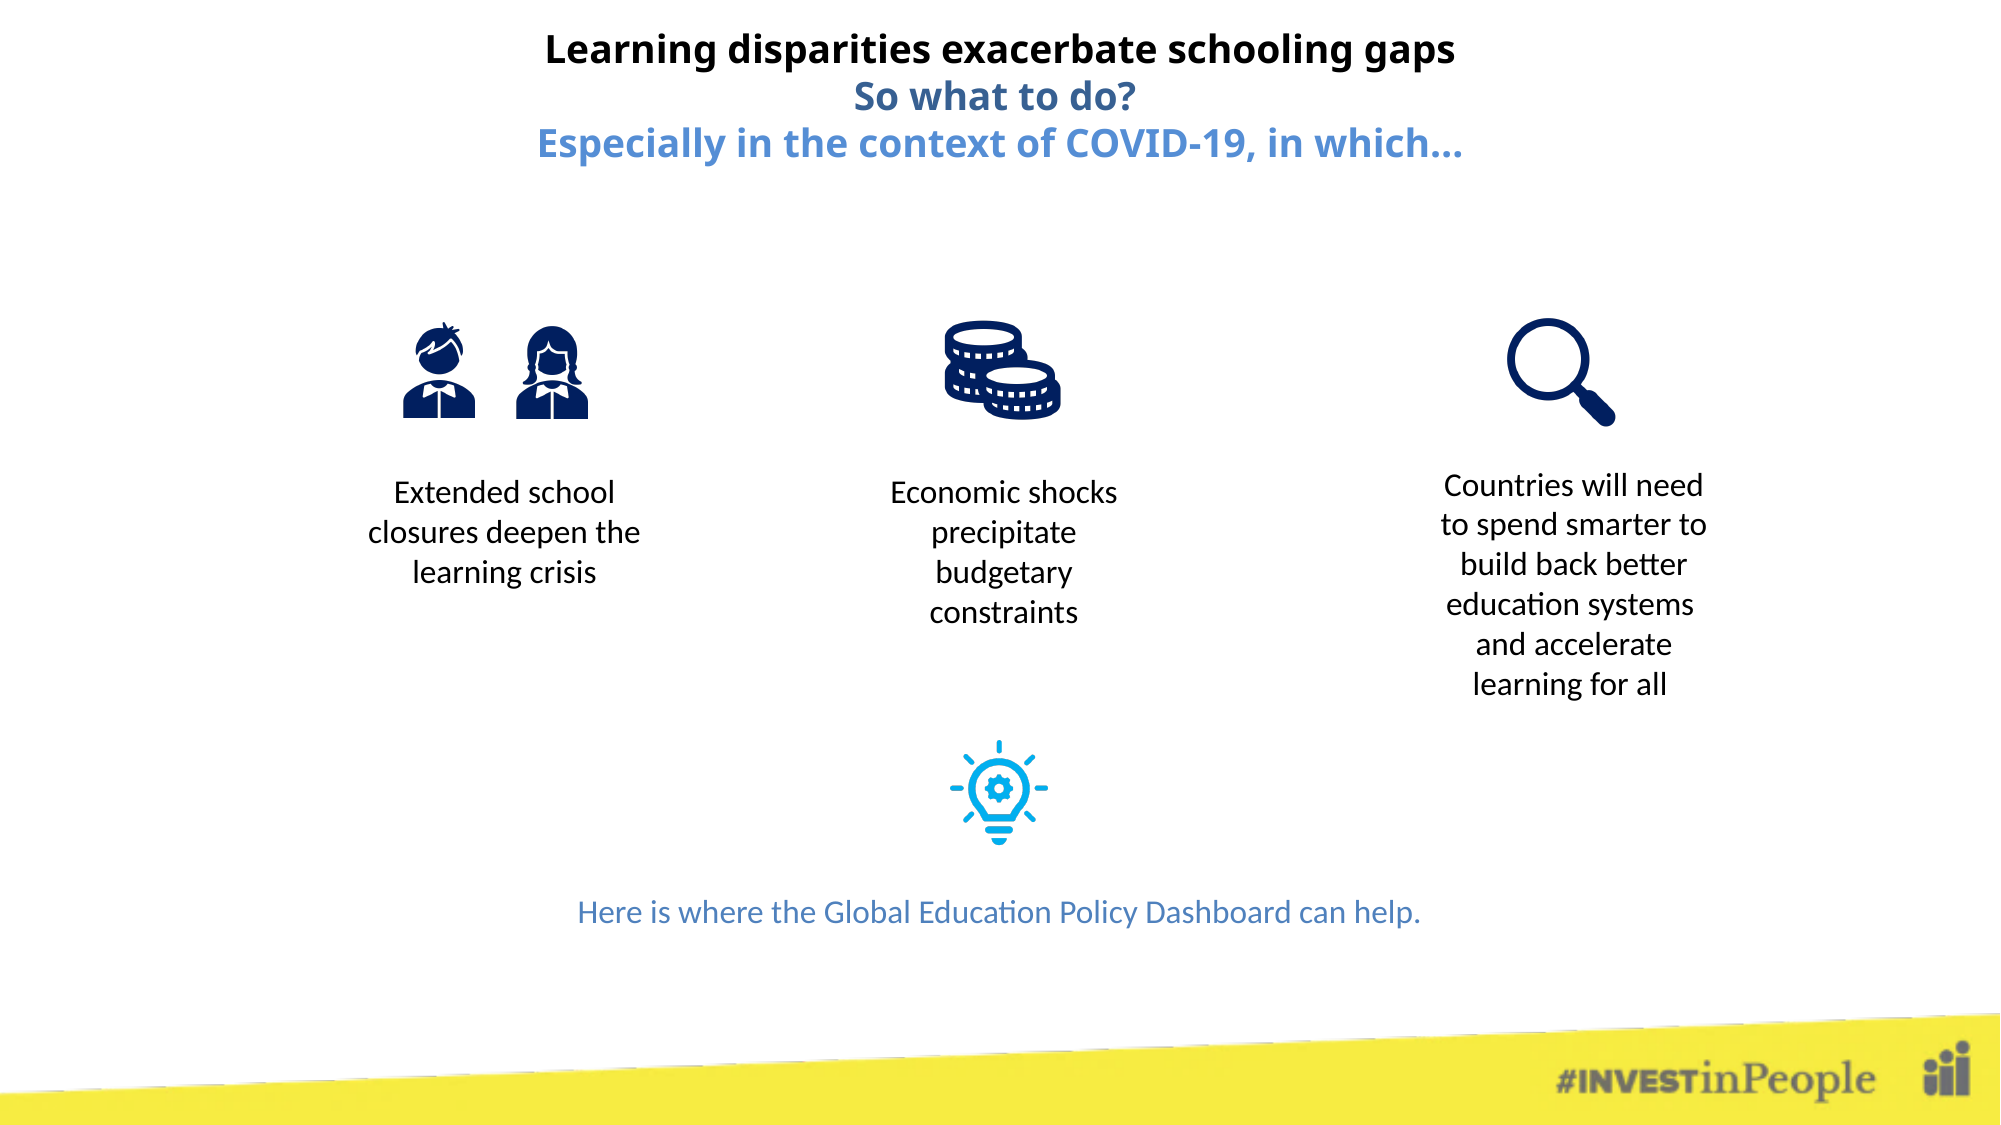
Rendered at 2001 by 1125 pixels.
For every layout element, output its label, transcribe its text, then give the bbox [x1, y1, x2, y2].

picture [941, 735, 1059, 853]
text_box Extended school closures deepen the learning crisis [344, 462, 665, 598]
picture [934, 304, 1066, 436]
text_box Economic shocks precipitate budgetary constraints [844, 462, 1165, 638]
text_box Here is where the Global Education Policy Dashboard can help. [463, 882, 1545, 938]
picture [1495, 305, 1627, 438]
text_box Learning disparities exacerbate schooling gaps So what to do? Especially in the context of COVID-19, in which… [0, 17, 2000, 173]
picture [373, 305, 618, 438]
picture [0, 1010, 2000, 1125]
text_box Countries will need to spend smarter to build back better education systems and accelerate learning for all [1414, 455, 1735, 710]
